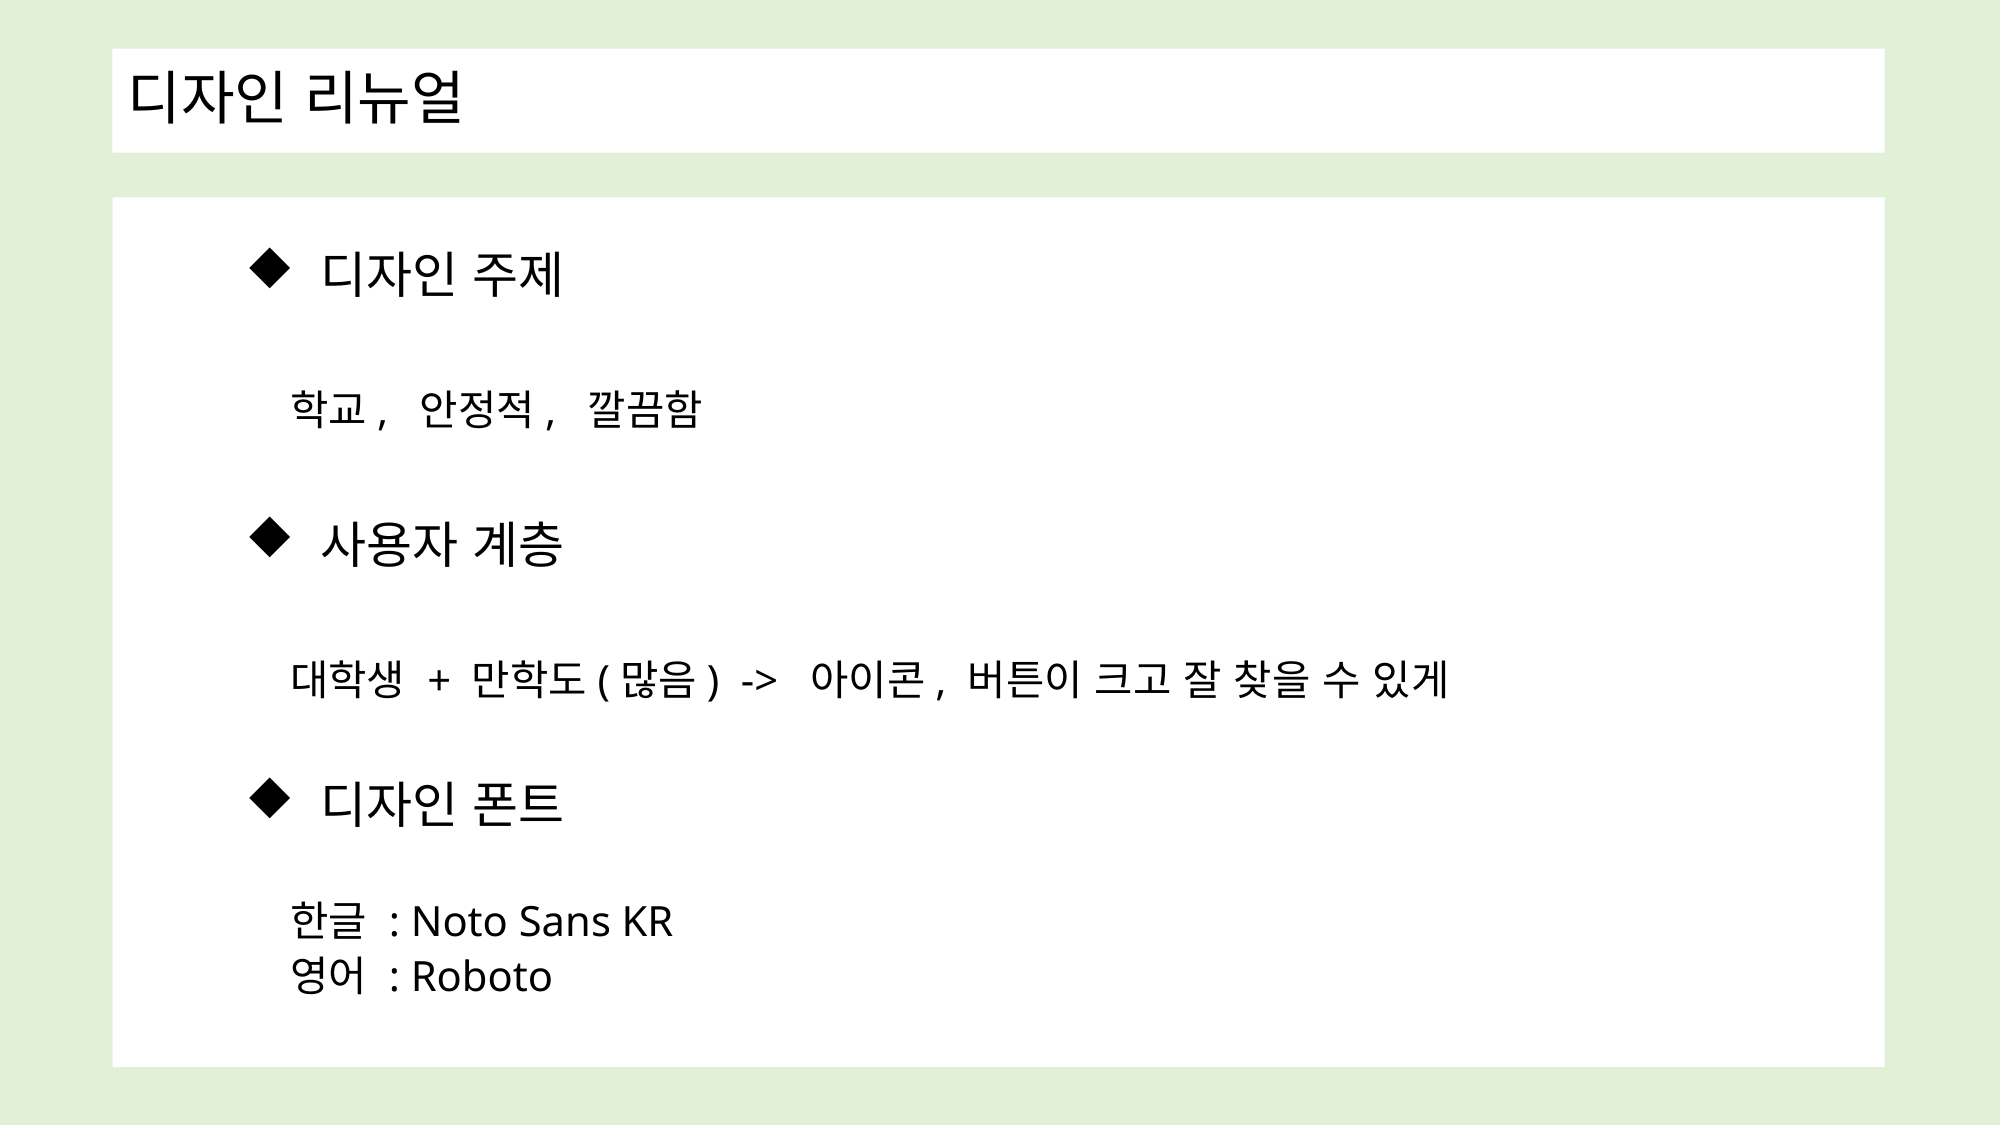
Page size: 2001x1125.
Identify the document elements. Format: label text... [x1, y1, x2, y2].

text_box 디자인 리뉴얼 [112, 48, 1885, 153]
list 디자인 주제 학교, 안정적, 깔끔함 사용자 계층 대학생 + 만학도(많음) -> 아이콘, 버튼이 크고 잘 찾을 수 있게 디자인 폰트 한글 : Noto Sans KR 영어 : Roboto [112, 197, 1885, 1067]
